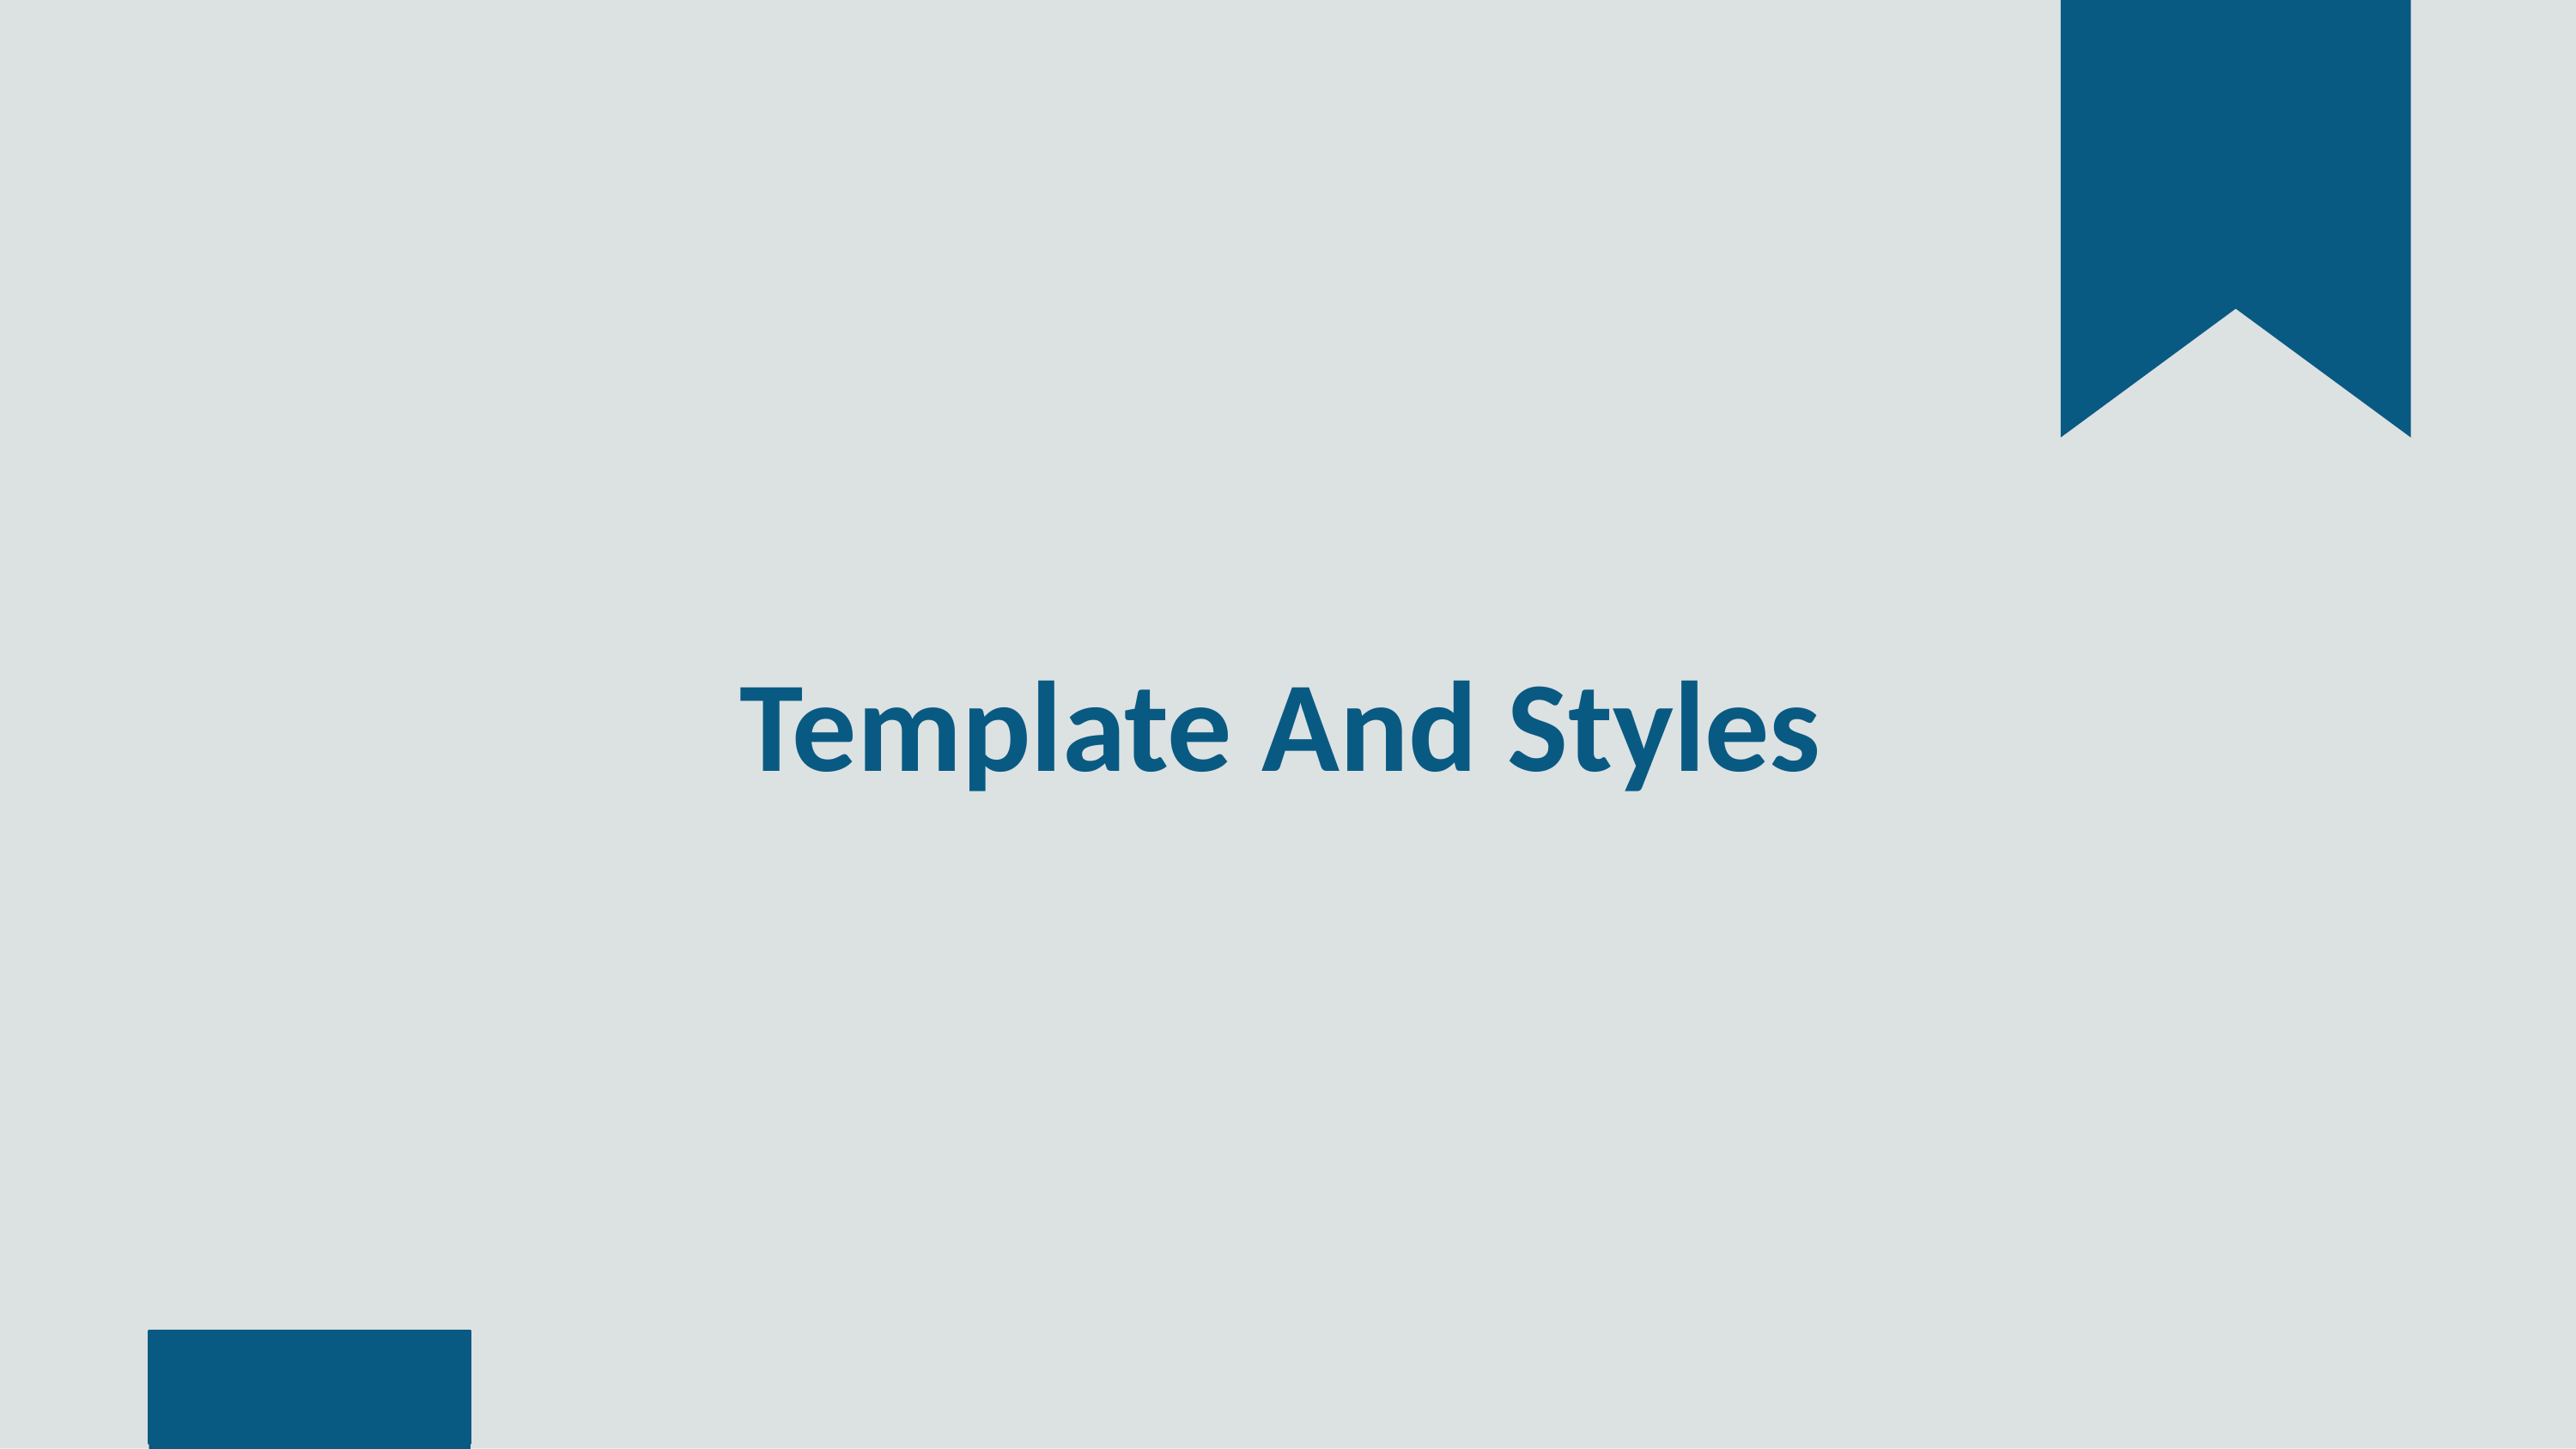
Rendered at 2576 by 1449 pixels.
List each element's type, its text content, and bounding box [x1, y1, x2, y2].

title Template And Styles [738, 640, 1838, 885]
